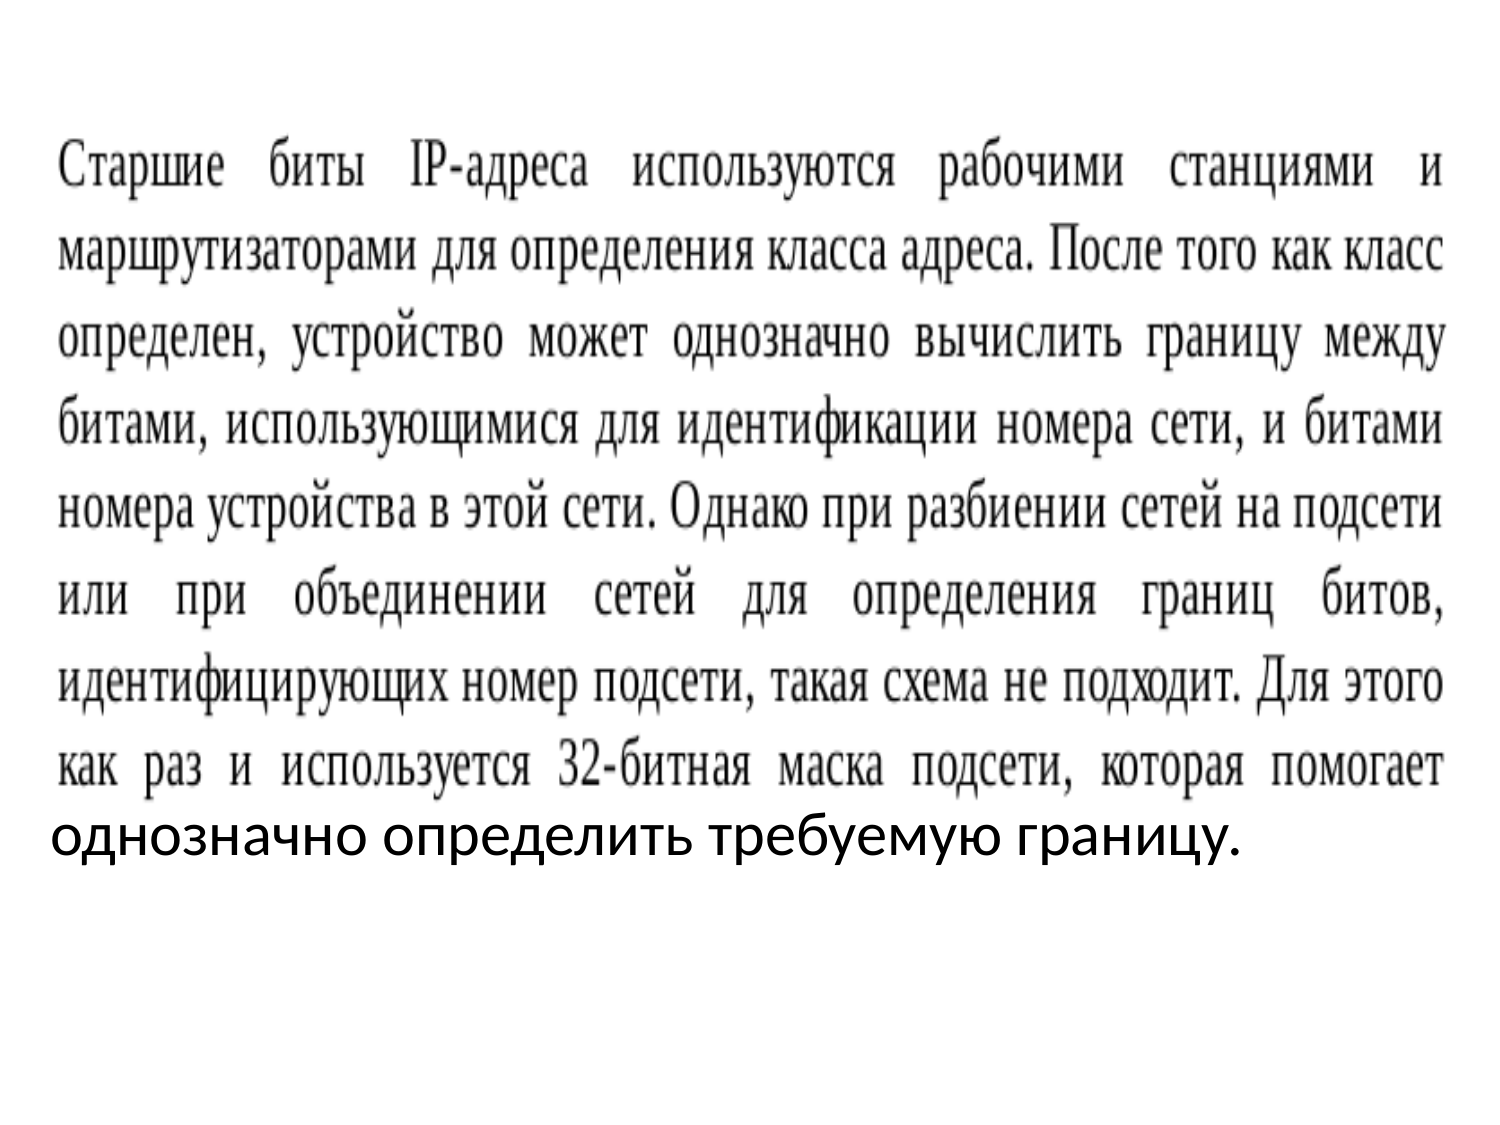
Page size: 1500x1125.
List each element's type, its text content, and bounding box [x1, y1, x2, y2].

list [0, 77, 1500, 809]
text_box однозначно определить требуемую границу. [35, 820, 1454, 875]
